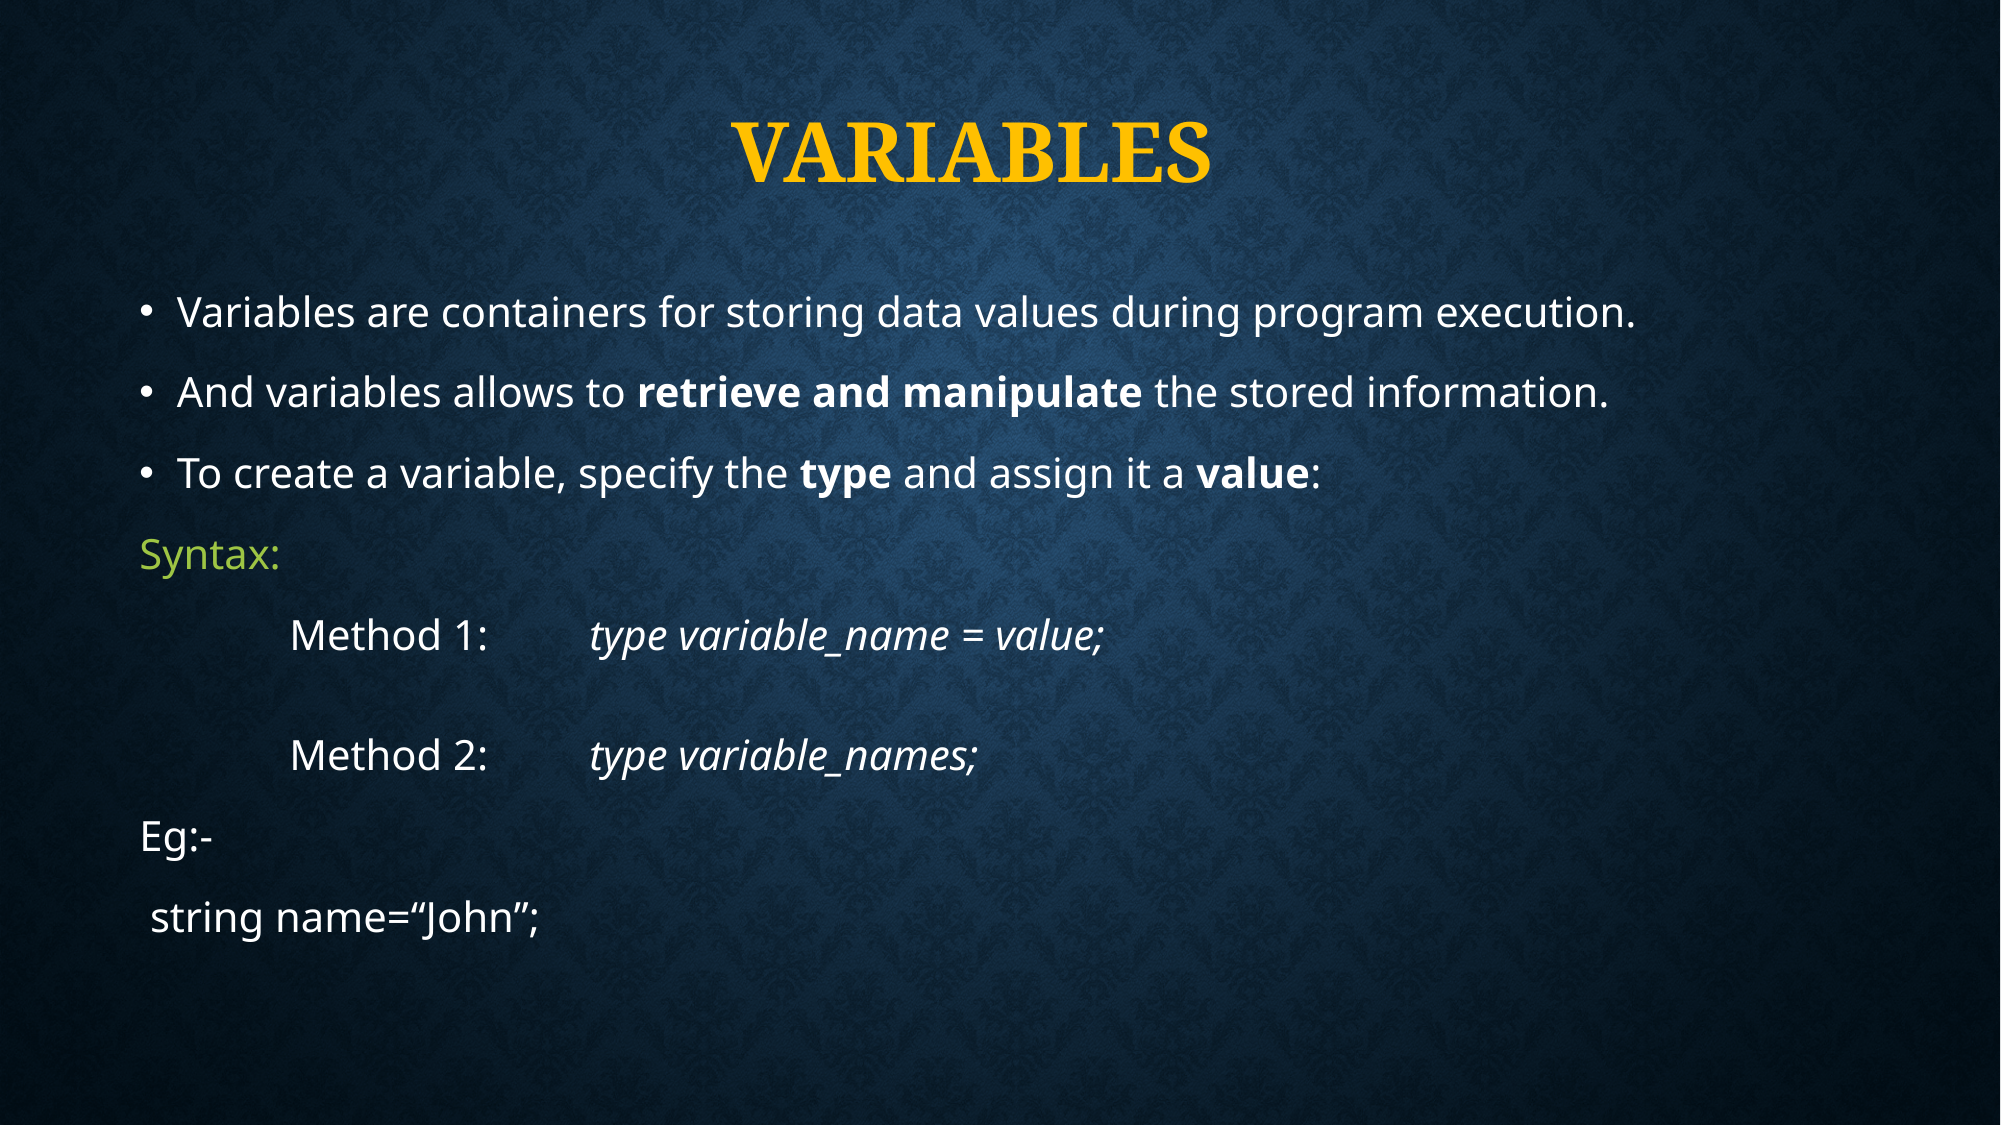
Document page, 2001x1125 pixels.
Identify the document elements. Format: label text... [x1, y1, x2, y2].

title variables [75, 42, 1871, 268]
list Variables are containers for storing data values during program execution. And variables allows to retrieve and manipulate the stored information. To create a variable, specify the type and assign it a value: Syntax: Method 1: type variable_name = value; Method 2: type variable_names; Eg:- string name=“John”; [124, 267, 1849, 1046]
